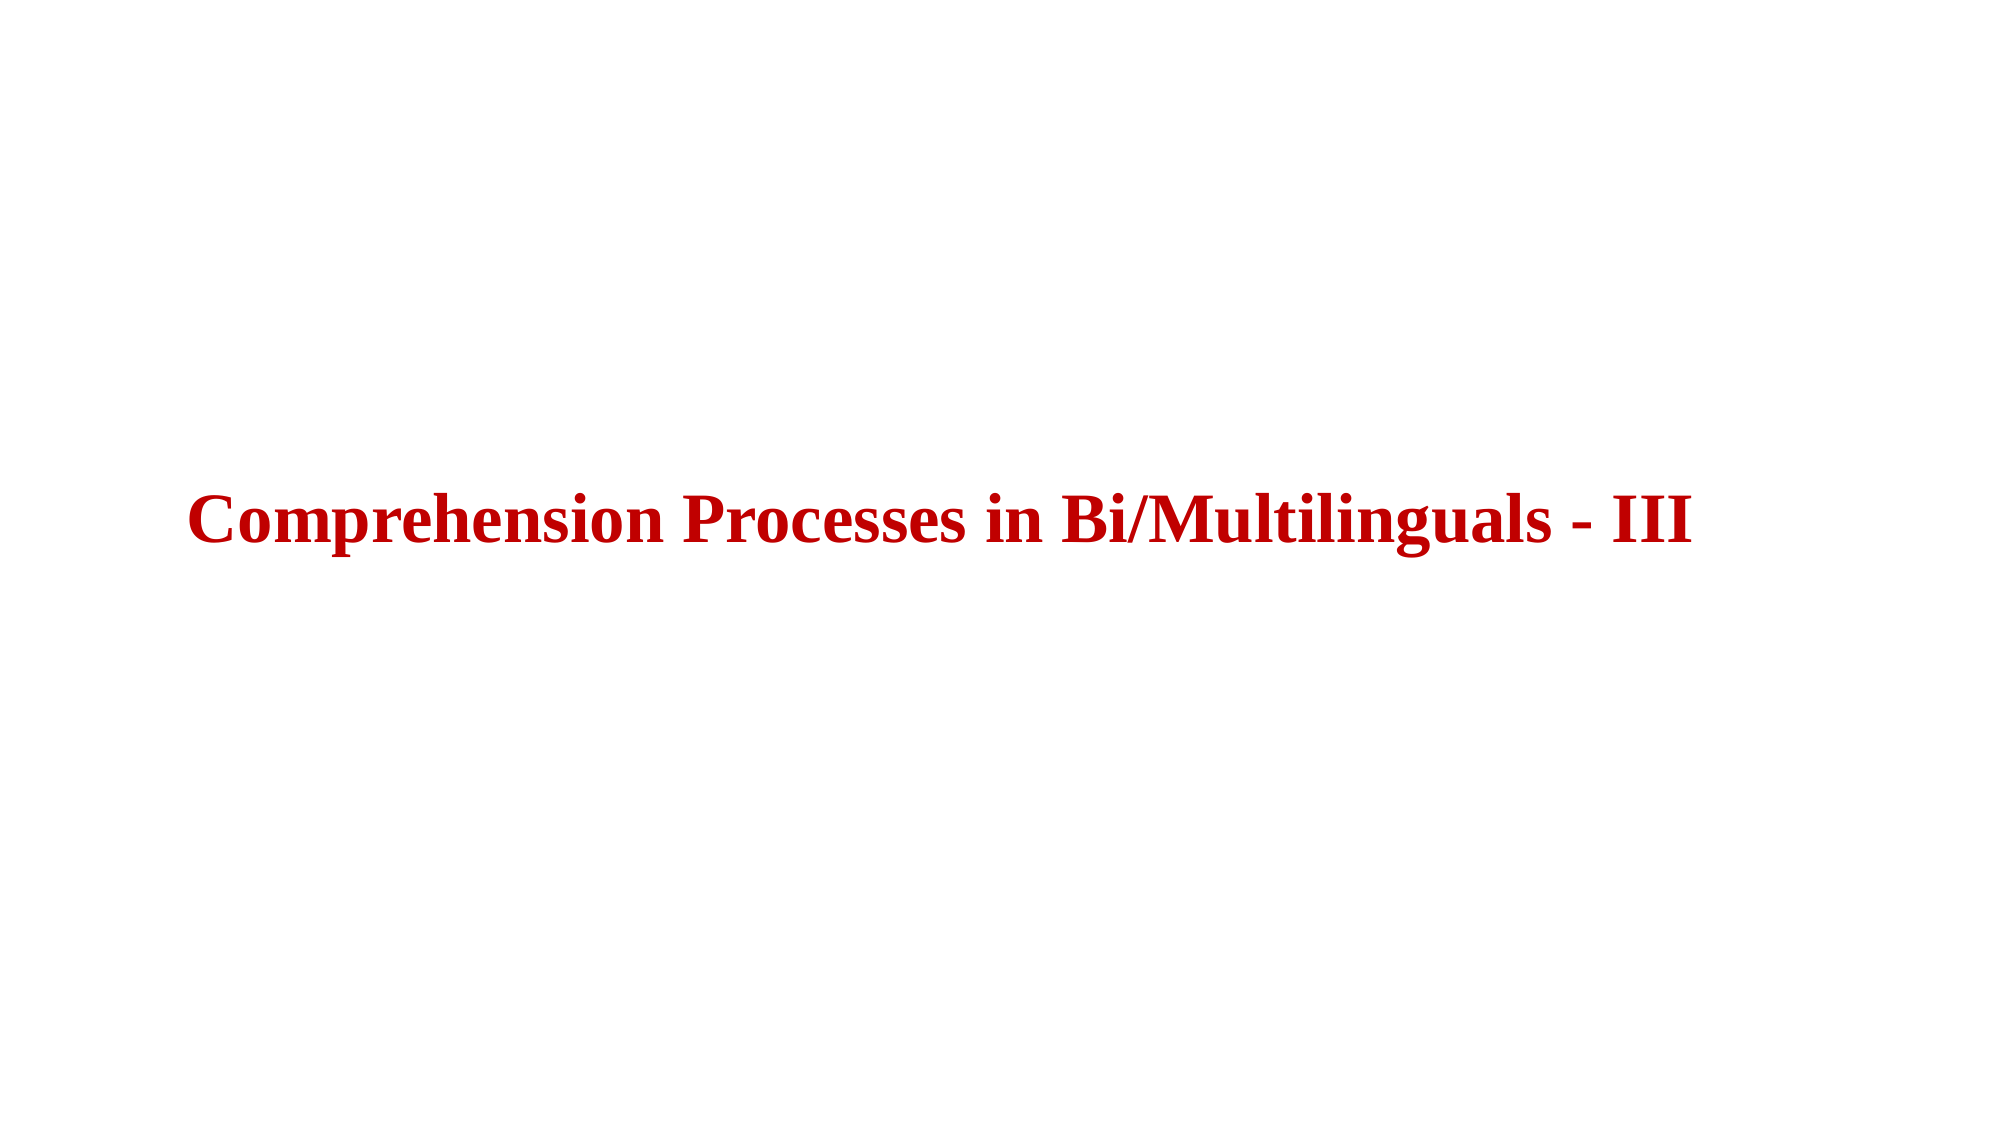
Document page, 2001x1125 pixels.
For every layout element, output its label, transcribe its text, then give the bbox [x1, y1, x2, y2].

title Comprehension Processes in Bi/Multilinguals - III [171, 410, 1897, 628]
